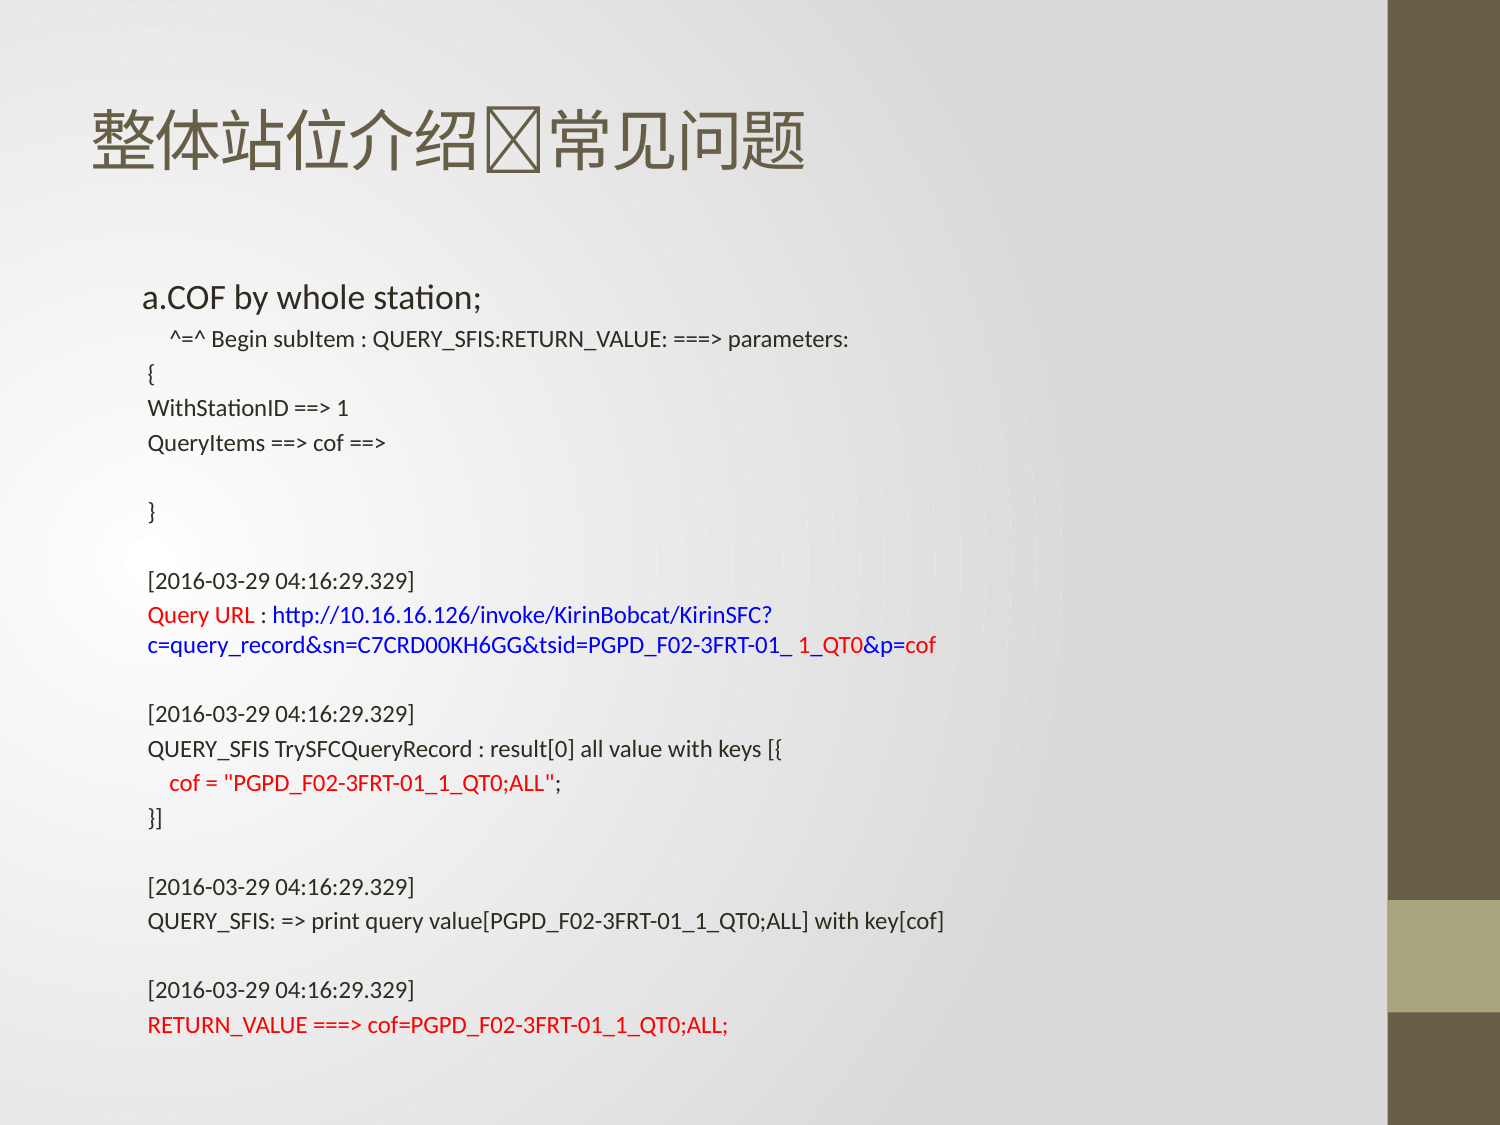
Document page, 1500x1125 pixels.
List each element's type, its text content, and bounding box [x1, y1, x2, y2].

title 整体站位介绍常见问题 [75, 45, 1325, 233]
list a.COF by whole station; ^=^ Begin subItem : QUERY_SFIS:RETURN_VALUE: ===> parameters: { WithStationID ==> 1 QueryItems ==> cof ==> } [2016-03-29 04:16:29.329] Query URL : http://10.16.16.126/invoke/KirinBobcat/KirinSFC?c=query_record&sn=C7CRD00KH6GG&tsid=PGPD_F02-3FRT-01_ 1_QT0&p=cof [2016-03-29 04:16:29.329] QUERY_SFIS TrySFCQueryRecord : result[0] all value with keys [{ cof = "PGPD_F02-3FRT-01_1_QT0;ALL"; }] [2016-03-29 04:16:29.329] QUERY_SFIS: => print query value[PGPD_F02-3FRT-01_1_QT0;ALL] with key[cof] [2016-03-29 04:16:29.329] RETURN_VALUE ===> cof=PGPD_F02-3FRT-01_1_QT0;ALL; [75, 262, 1325, 1050]
